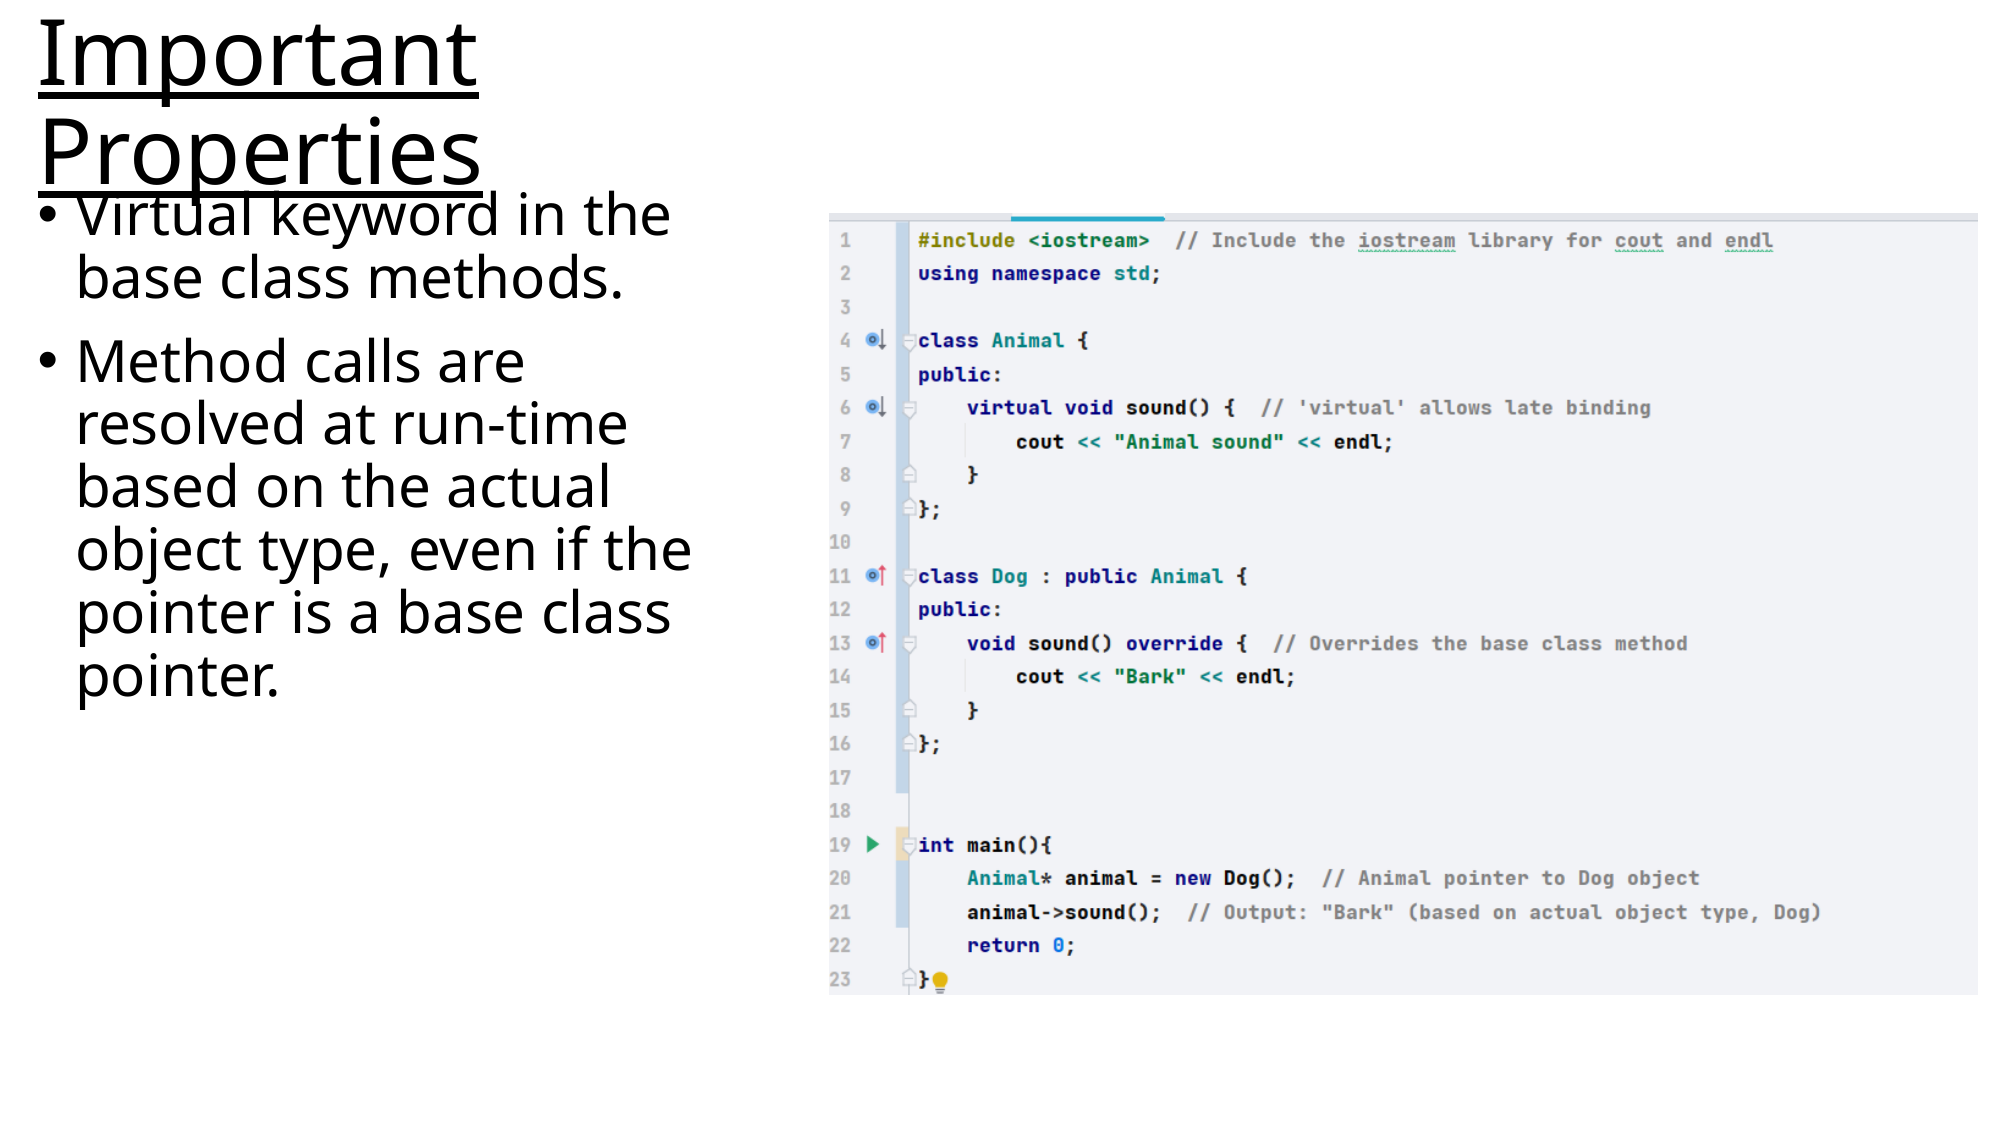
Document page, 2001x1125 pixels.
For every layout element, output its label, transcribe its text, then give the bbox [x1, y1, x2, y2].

title Important Properties [22, 0, 887, 214]
list Virtual keyword in the base class methods. Method calls are resolved at run-time based on the actual object type, even if the pointer is a base class pointer. [22, 177, 775, 1014]
picture [828, 213, 1978, 995]
